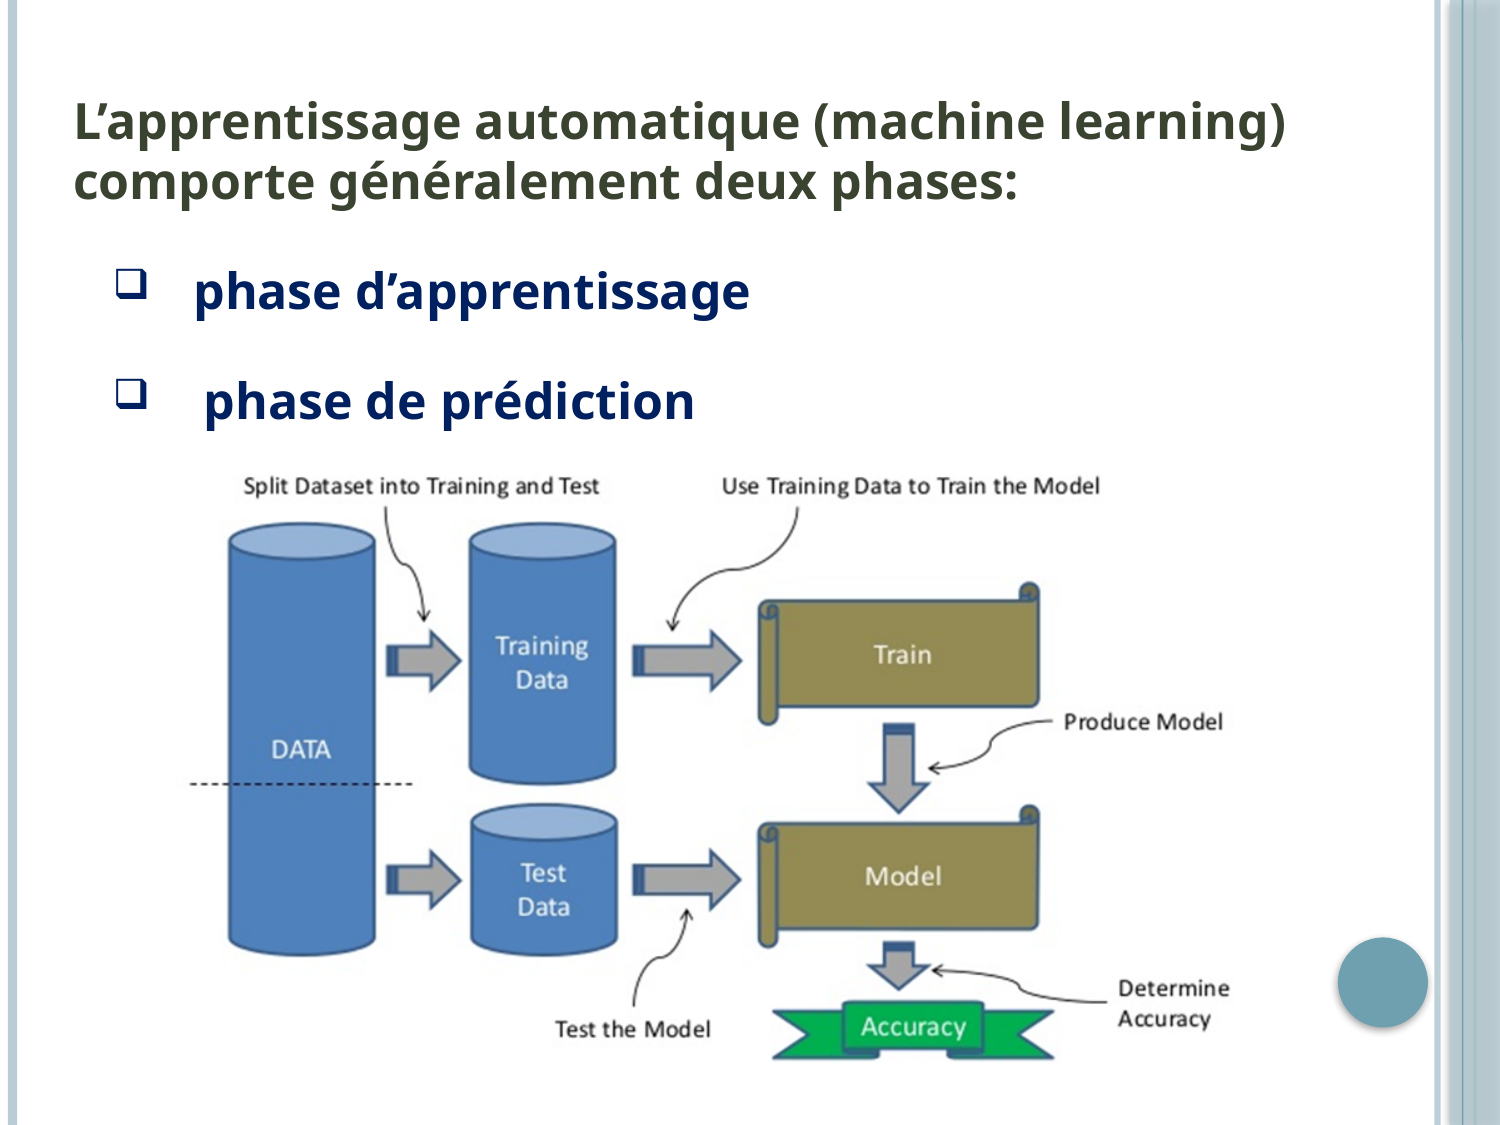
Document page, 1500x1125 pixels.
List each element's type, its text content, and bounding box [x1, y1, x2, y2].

text_box L’apprentissage automatique (machine learning) comporte généralement deux phases: phase d’apprentissage phase de prédiction [58, 81, 1442, 437]
picture [175, 456, 1282, 1064]
